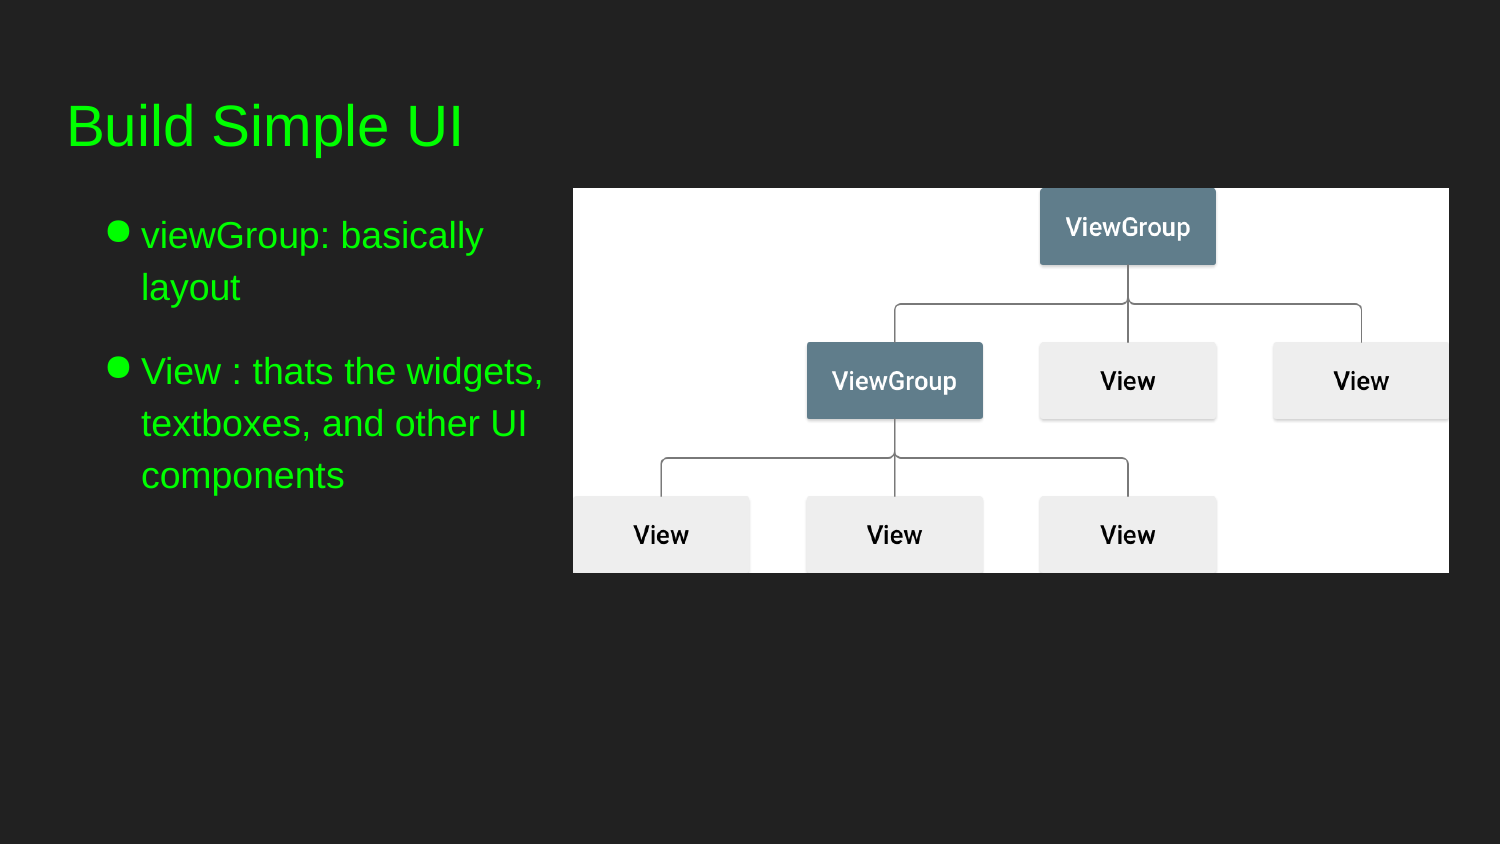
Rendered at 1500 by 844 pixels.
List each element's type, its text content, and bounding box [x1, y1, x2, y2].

list viewGroup: basically layout View : thats the widgets, textboxes, and other UI components [51, 189, 574, 766]
title Build Simple UI [51, 72, 1449, 167]
picture [573, 188, 1450, 573]
